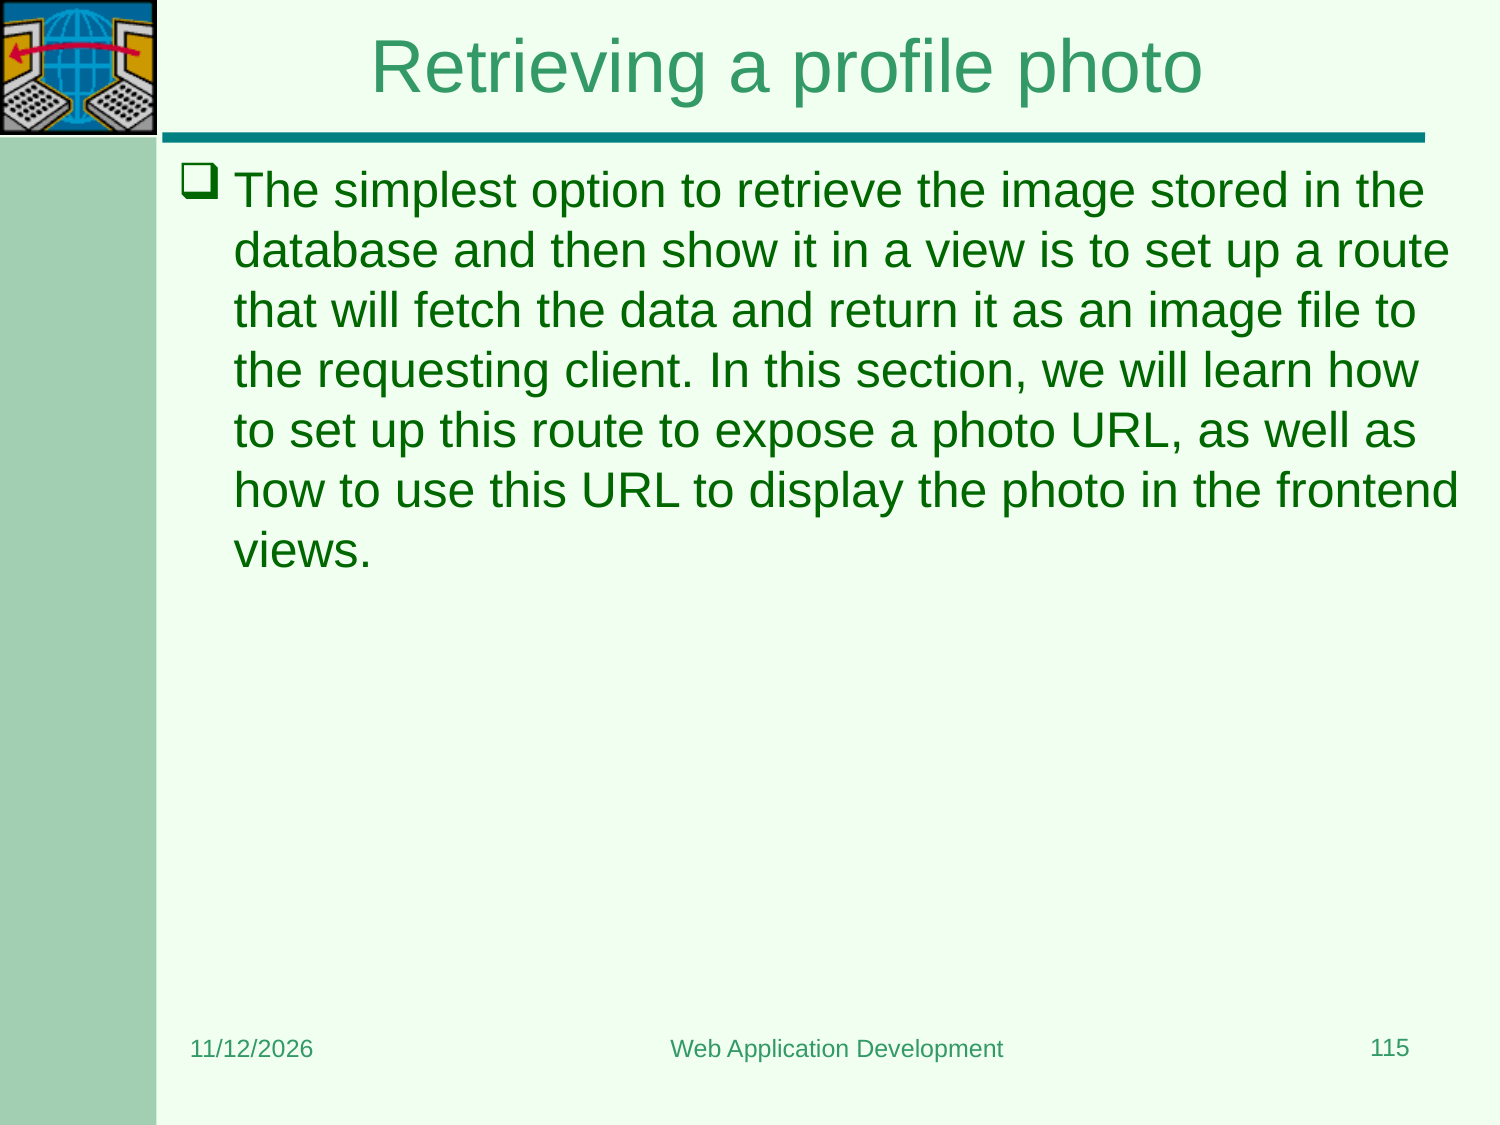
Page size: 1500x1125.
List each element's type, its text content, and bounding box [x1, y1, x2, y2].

title Retrieving a profile photo [150, 0, 1425, 125]
picture [0, 0, 157, 135]
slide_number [174, 1024, 438, 1104]
footer Web Application Development [462, 1024, 1213, 1104]
list The simplest option to retrieve the image stored in the database and then show it in a view is to set up a route that will fetch the data and return it as an image file to the requesting client. In this section, we will learn how to set up this route to expose a photo URL, as well as how to use this URL to display the photo in the frontend views. [162, 149, 1488, 1013]
slide_number 115 [1237, 1024, 1426, 1103]
